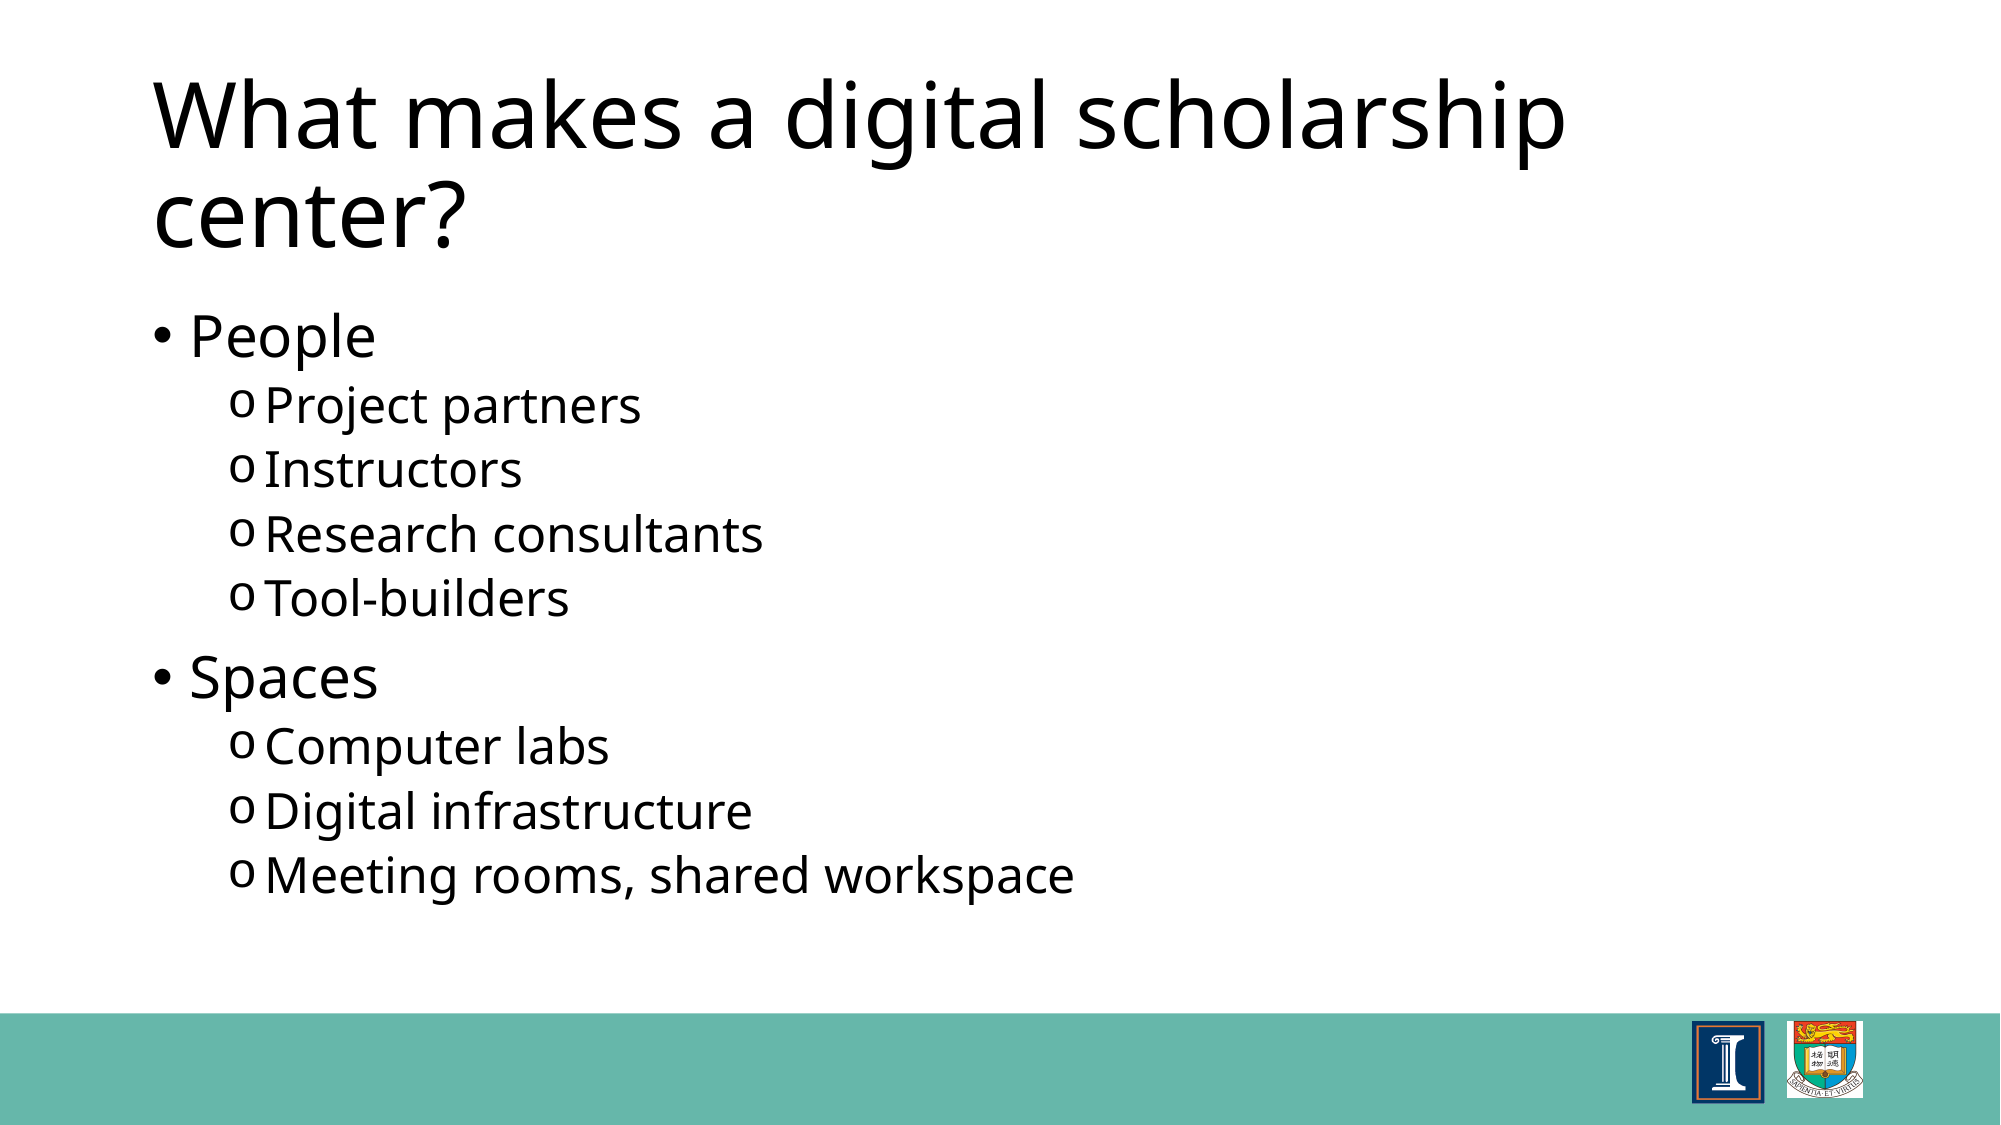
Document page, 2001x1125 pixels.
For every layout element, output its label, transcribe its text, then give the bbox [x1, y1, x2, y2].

picture [1787, 1021, 1863, 1098]
picture [1692, 1021, 1765, 1104]
title What makes a digital scholarship center? [137, 59, 1863, 278]
list People Project partners Instructors Research consultants Tool-builders Spaces Computer labs Digital infrastructure Meeting rooms, shared workspace [137, 299, 1863, 966]
